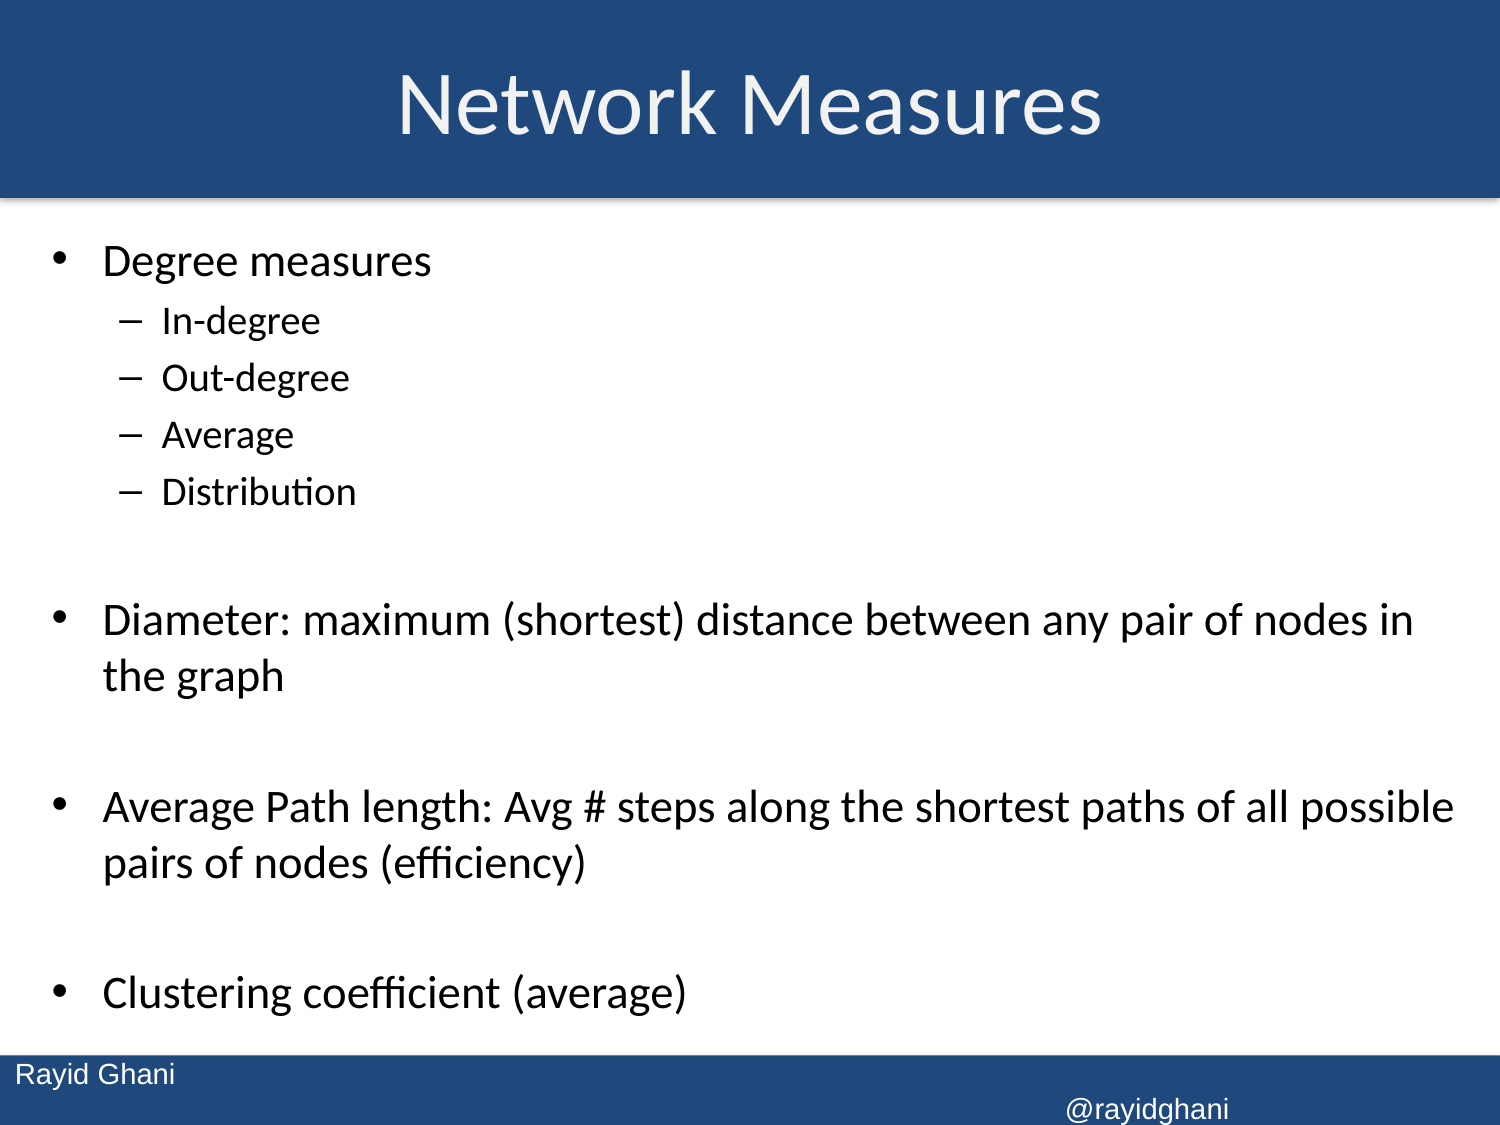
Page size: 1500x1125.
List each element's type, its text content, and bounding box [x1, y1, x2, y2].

title Network Measures [0, 3, 1500, 192]
list Degree measures In-degree Out-degree Average Distribution Diameter: maximum (shortest) distance between any pair of nodes in the graph Average Path length: Avg # steps along the shortest paths of all possible pairs of nodes (efficiency) Clustering coefficient (average) [36, 222, 1472, 1035]
